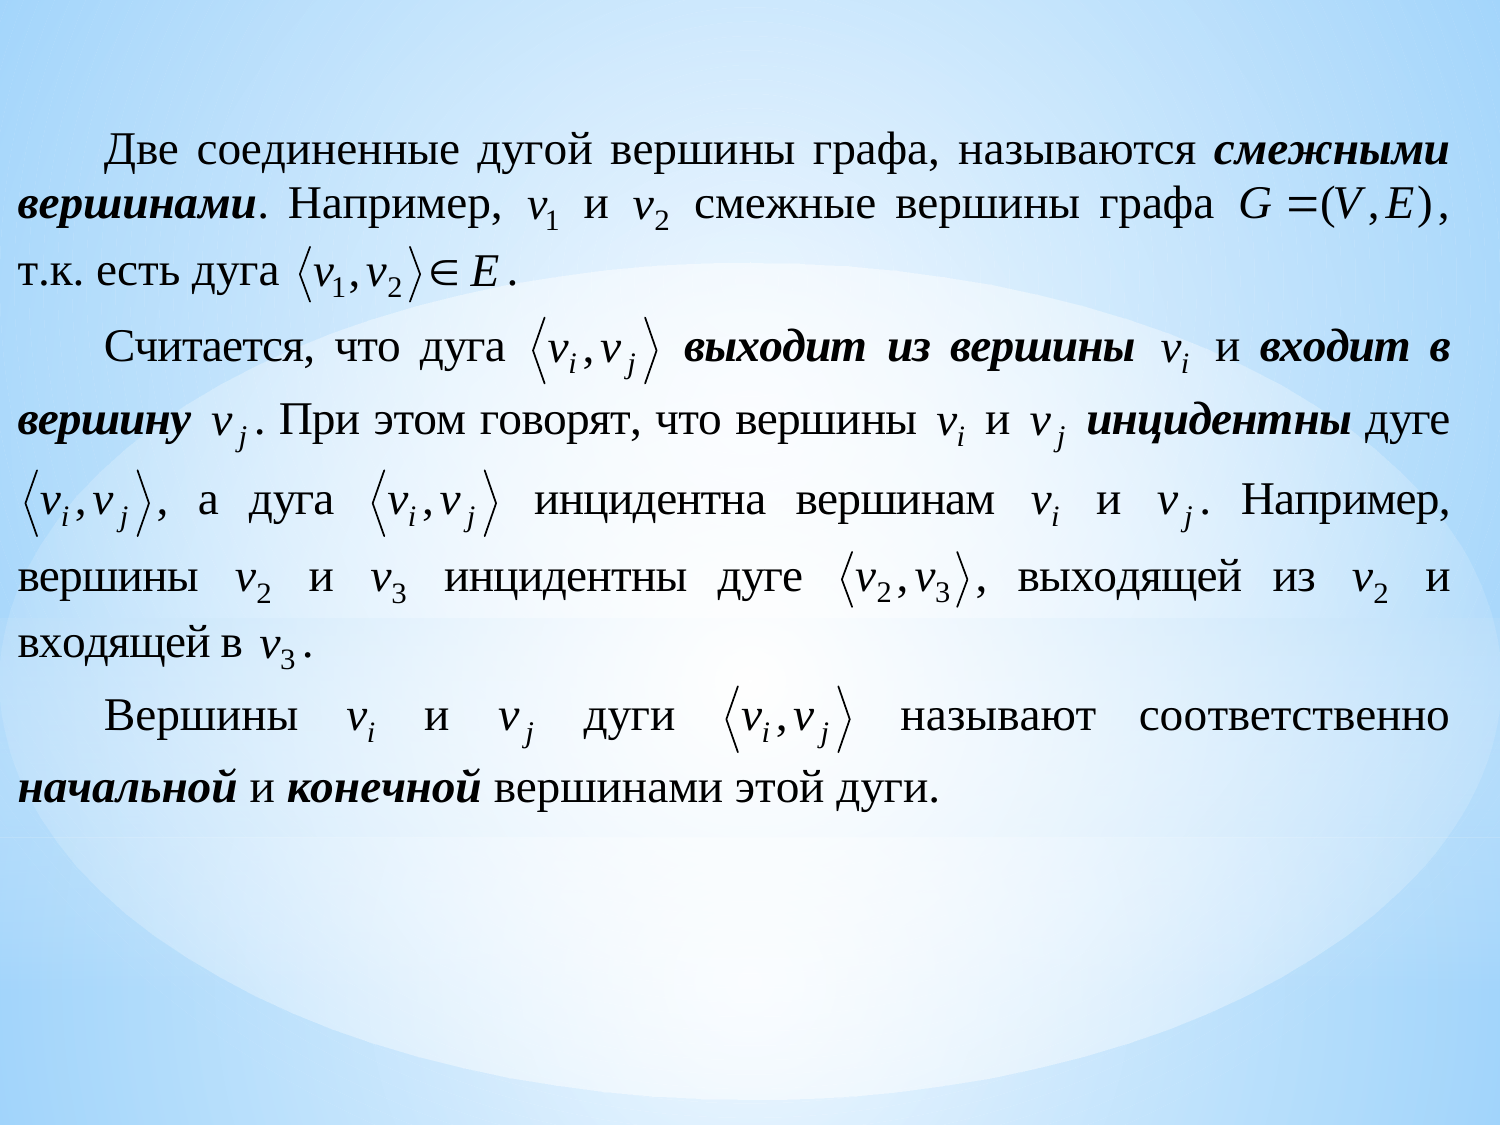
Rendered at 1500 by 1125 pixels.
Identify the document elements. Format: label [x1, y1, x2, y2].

picture [17, 101, 1451, 814]
